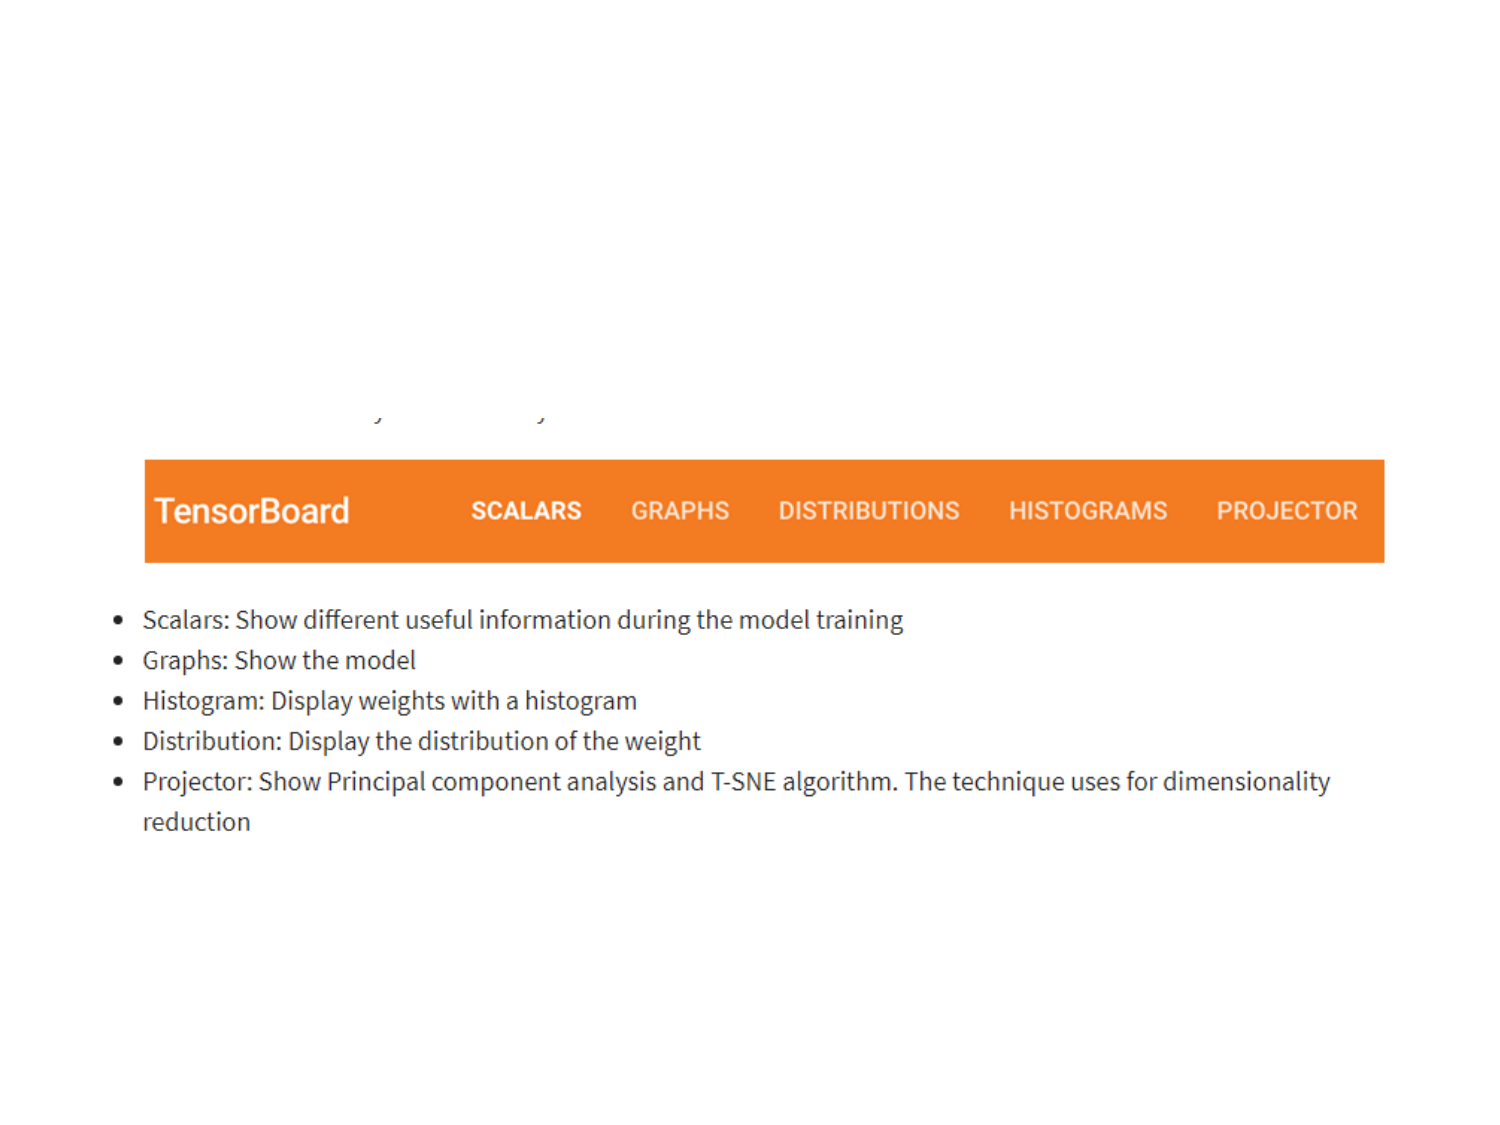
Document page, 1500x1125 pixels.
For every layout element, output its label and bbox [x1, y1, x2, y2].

list [74, 418, 1426, 849]
